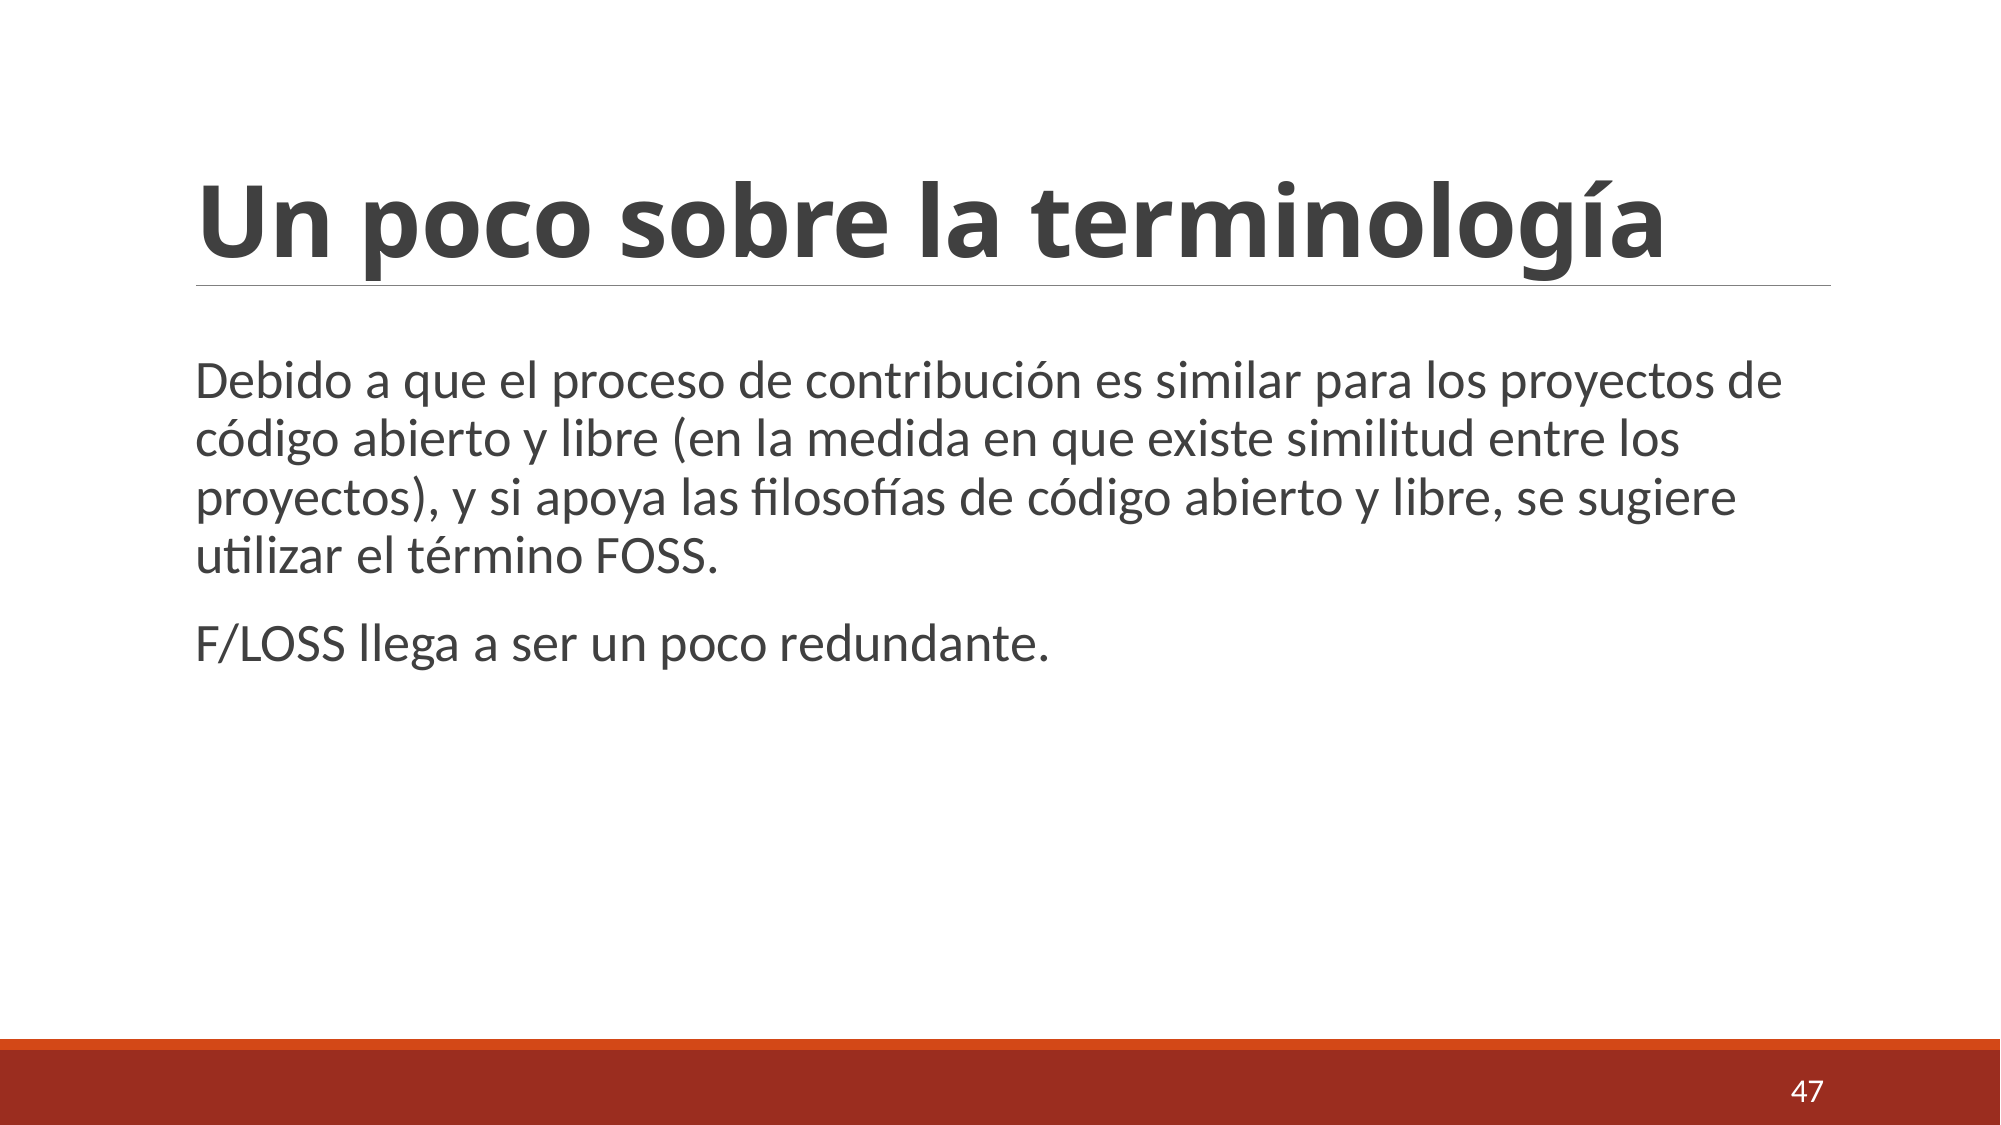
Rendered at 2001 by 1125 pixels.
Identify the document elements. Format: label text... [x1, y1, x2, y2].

title Un poco sobre la terminología [180, 47, 1830, 285]
slide_number 47 [1624, 1059, 1840, 1120]
list Debido a que el proceso de contribución es similar para los proyectos de código abierto y libre (en la medida en que existe similitud entre los proyectos), y si apoya las filosofías de código abierto y libre, se sugiere utilizar el término FOSS. F/LOSS llega a ser un poco redundante. [180, 344, 1840, 907]
